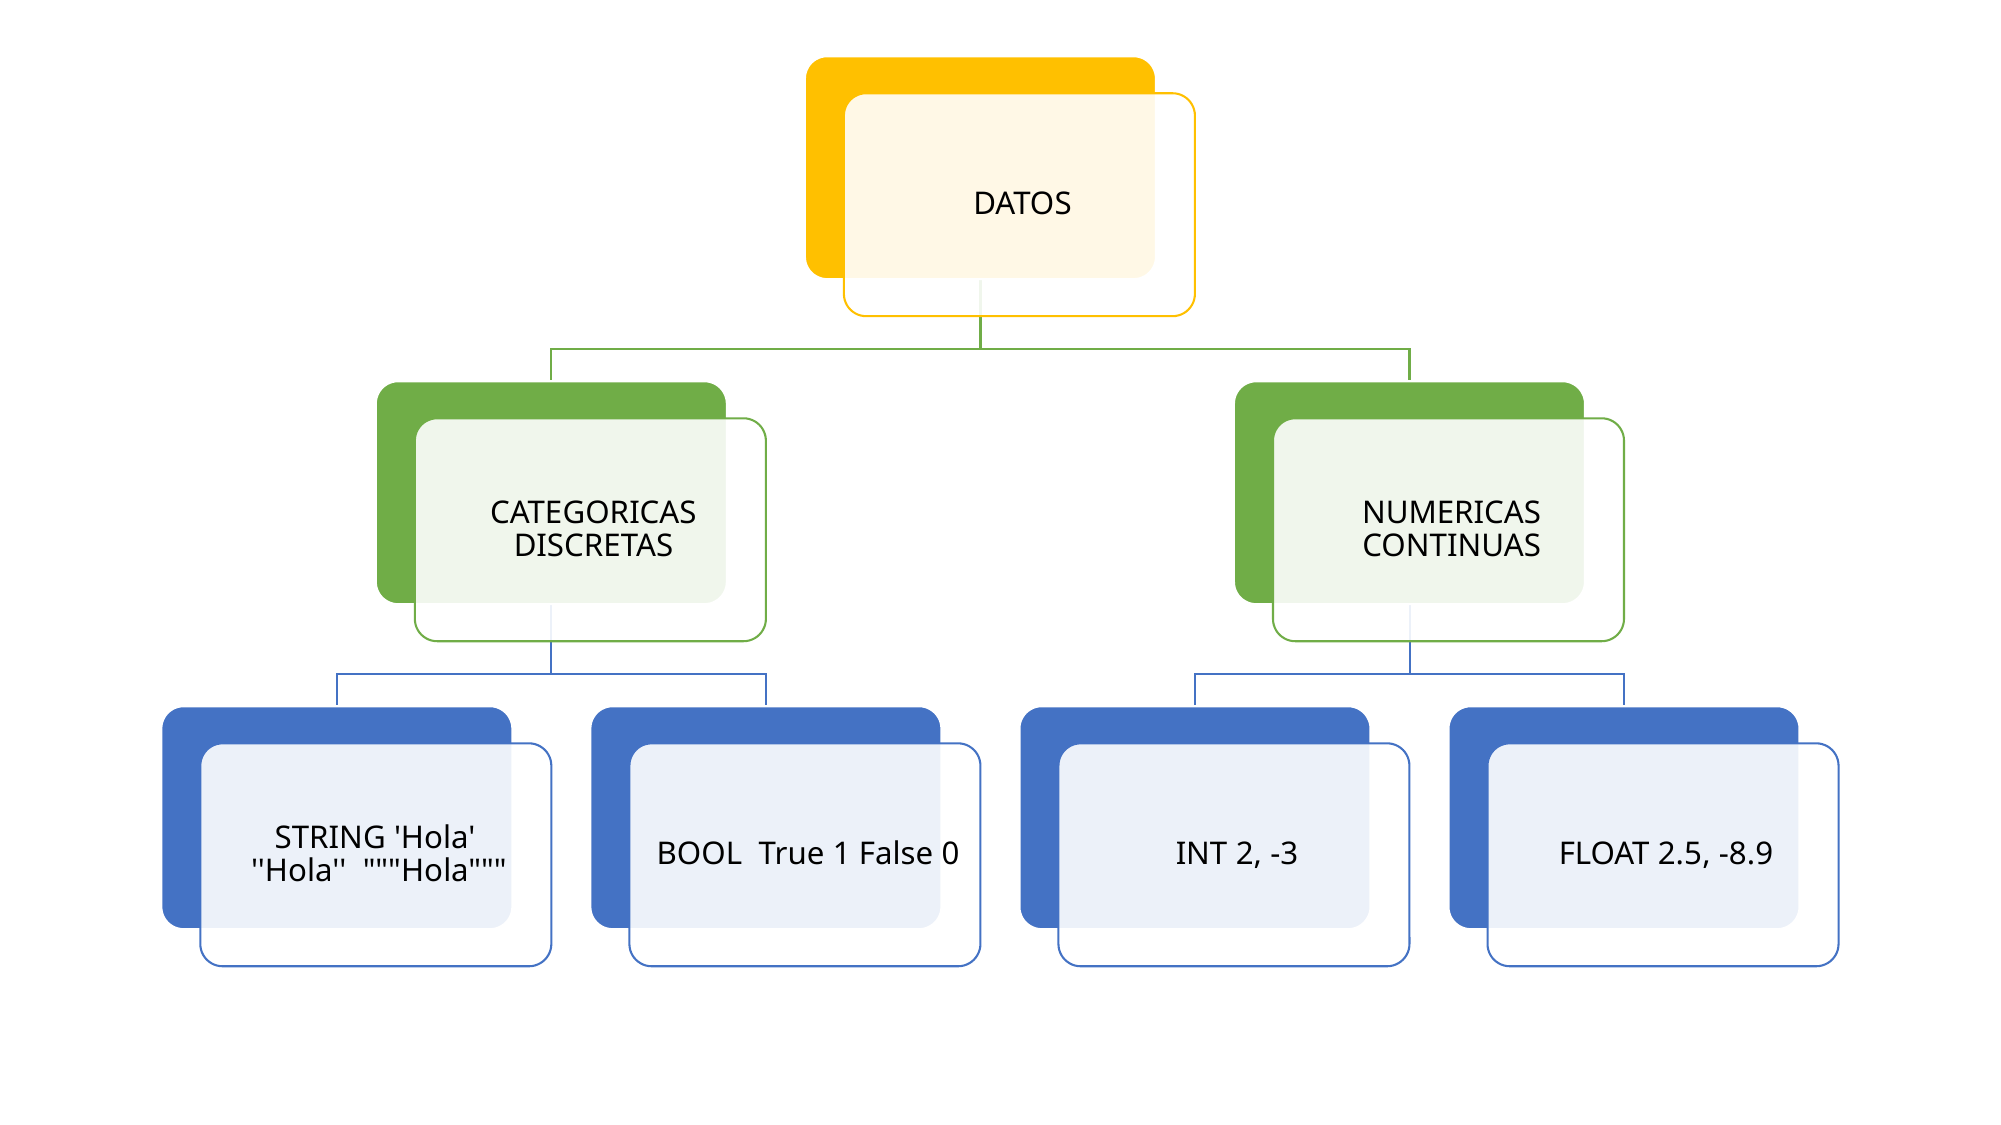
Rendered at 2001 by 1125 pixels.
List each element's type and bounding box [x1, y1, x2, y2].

text_box [129, 55, 1871, 967]
